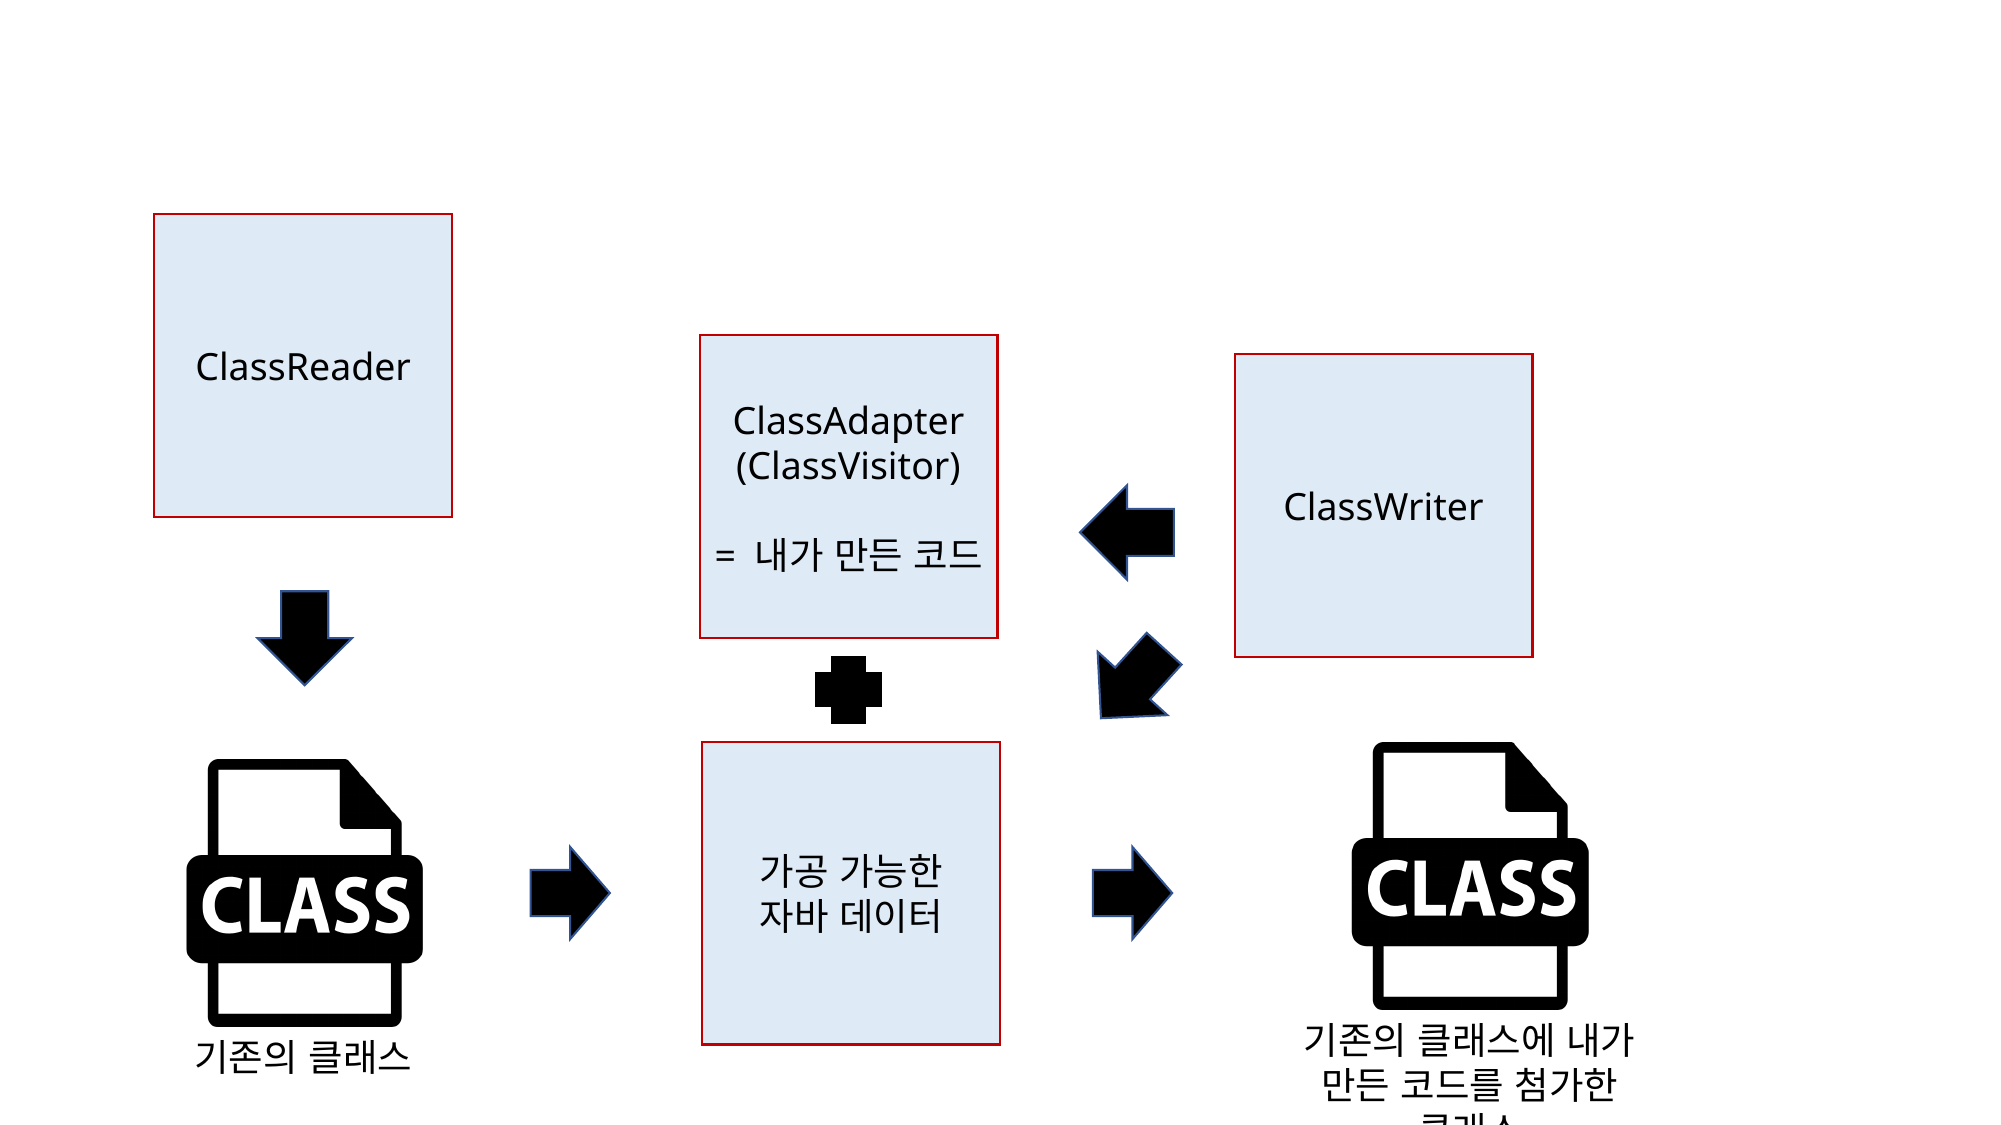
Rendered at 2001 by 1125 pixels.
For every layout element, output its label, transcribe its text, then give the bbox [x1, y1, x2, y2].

text_box ClassWriter [1234, 353, 1534, 658]
text_box [1078, 482, 1175, 583]
text_box [815, 656, 882, 724]
text_box ClassReader [153, 213, 453, 518]
text_box ClassAdapter (ClassVisitor) = 내가 만든 코드 [699, 334, 999, 639]
text_box 가공 가능한 자바 데이터 [701, 741, 1001, 1046]
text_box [171, 759, 438, 1088]
text_box [1091, 844, 1174, 942]
text_box [1096, 631, 1184, 720]
text_box [529, 844, 612, 942]
text_box [255, 590, 355, 687]
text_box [1264, 742, 1675, 1116]
